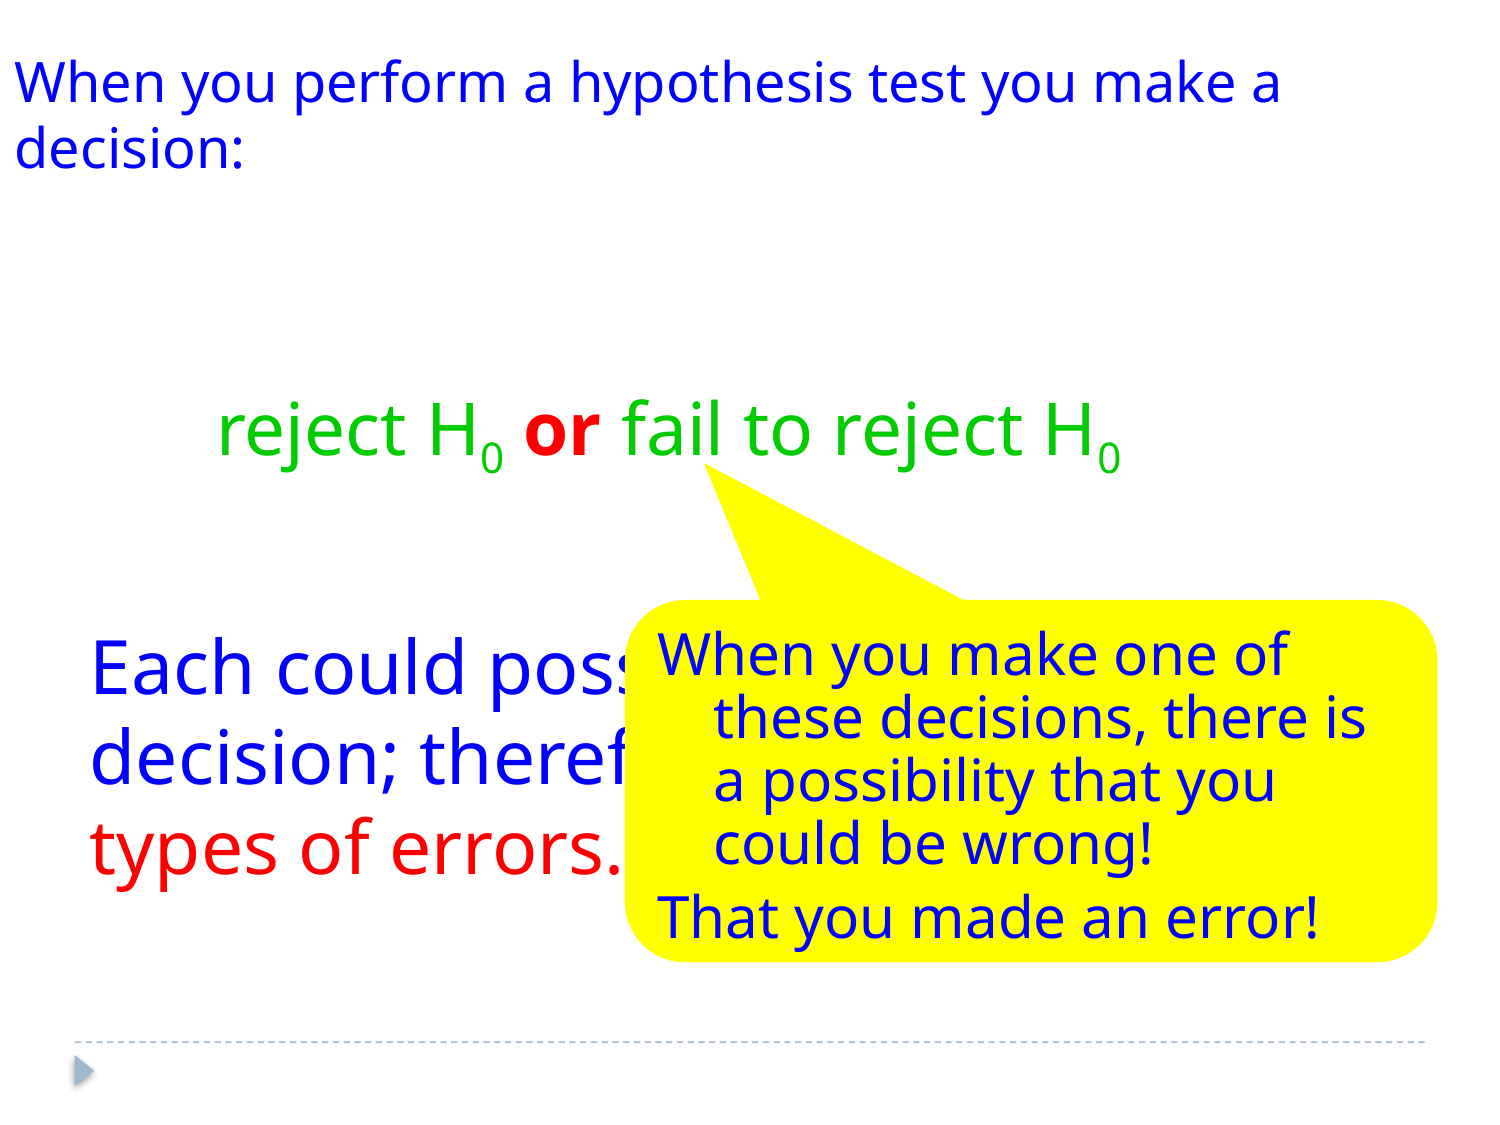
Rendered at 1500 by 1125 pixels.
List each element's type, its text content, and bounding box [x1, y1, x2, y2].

text_box reject H0 or fail to reject H0 [125, 374, 1213, 490]
title When you perform a hypothesis test you make a decision: [0, 37, 1350, 188]
text_box Each could possibly be a wrong decision; therefore, there are two types of errors. [74, 612, 647, 898]
text_box When you make one of these decisions, there is a possibility that you could be wrong! That you made an error! [624, 462, 1438, 963]
